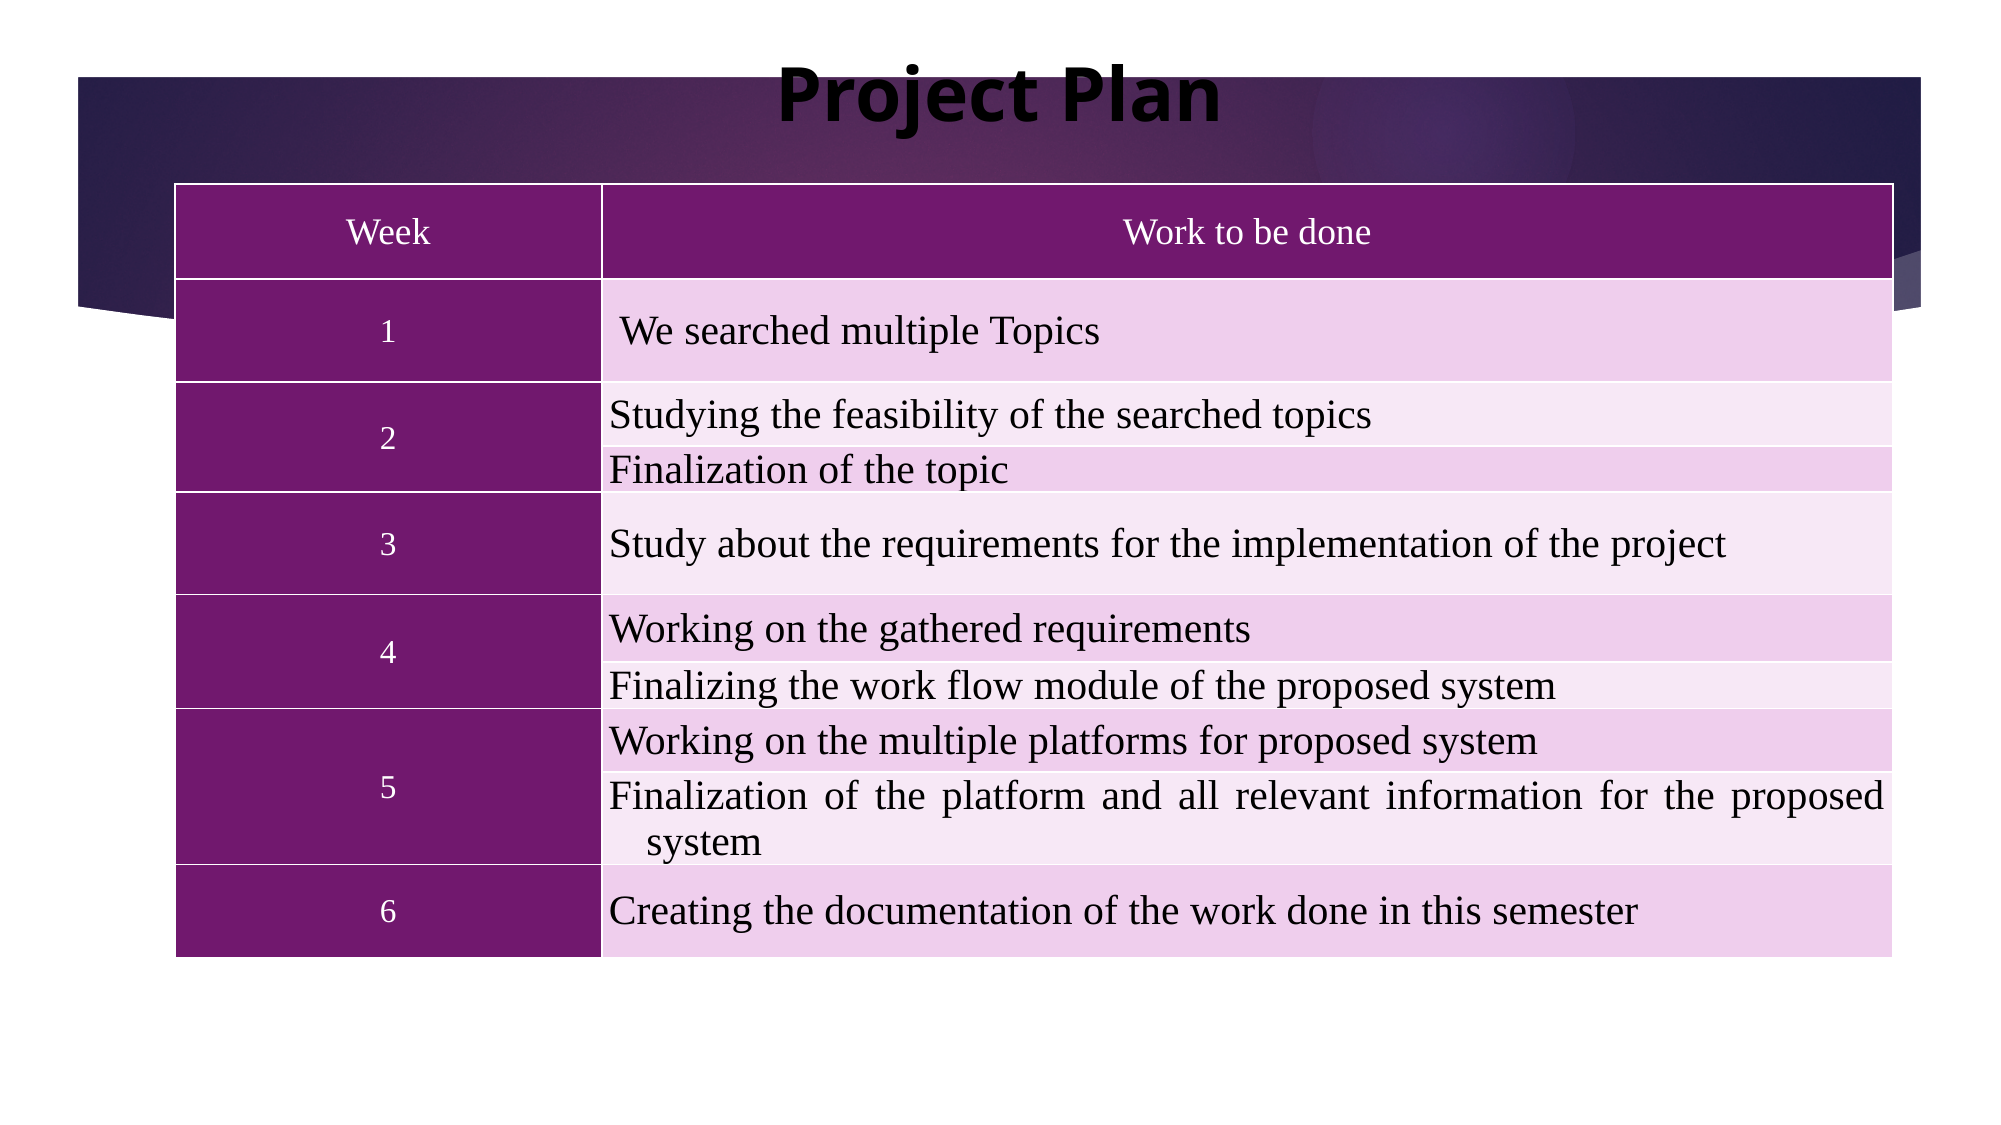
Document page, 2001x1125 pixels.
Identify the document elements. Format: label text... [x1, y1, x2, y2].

table_cell 1 [176, 280, 601, 381]
table_cell 4 [176, 595, 601, 708]
table_cell Study about the requirements for the implementation of the project [603, 493, 1892, 594]
table_cell Finalization of the topic [603, 447, 1892, 491]
table_cell 2 [176, 383, 601, 491]
table_cell Finalizing the work flow module of the proposed system [603, 663, 1892, 708]
table_cell Working on the multiple platforms for proposed system [603, 709, 1892, 771]
table_cell 6 [176, 865, 601, 957]
table_cell We searched multiple Topics [603, 280, 1892, 381]
table_header Work to be done [603, 185, 1892, 278]
table_cell 3 [176, 493, 601, 594]
table_header Week [176, 185, 601, 278]
table_cell Finalization of the platform and all relevant information for the proposed system [603, 773, 1892, 864]
table_cell 5 [176, 709, 601, 864]
table_cell Working on the gathered requirements [603, 595, 1892, 661]
title Project Plan [281, 33, 1719, 150]
table_cell Studying the feasibility of the searched topics [603, 383, 1892, 445]
table_cell Creating the documentation of the work done in this semester [603, 865, 1892, 957]
